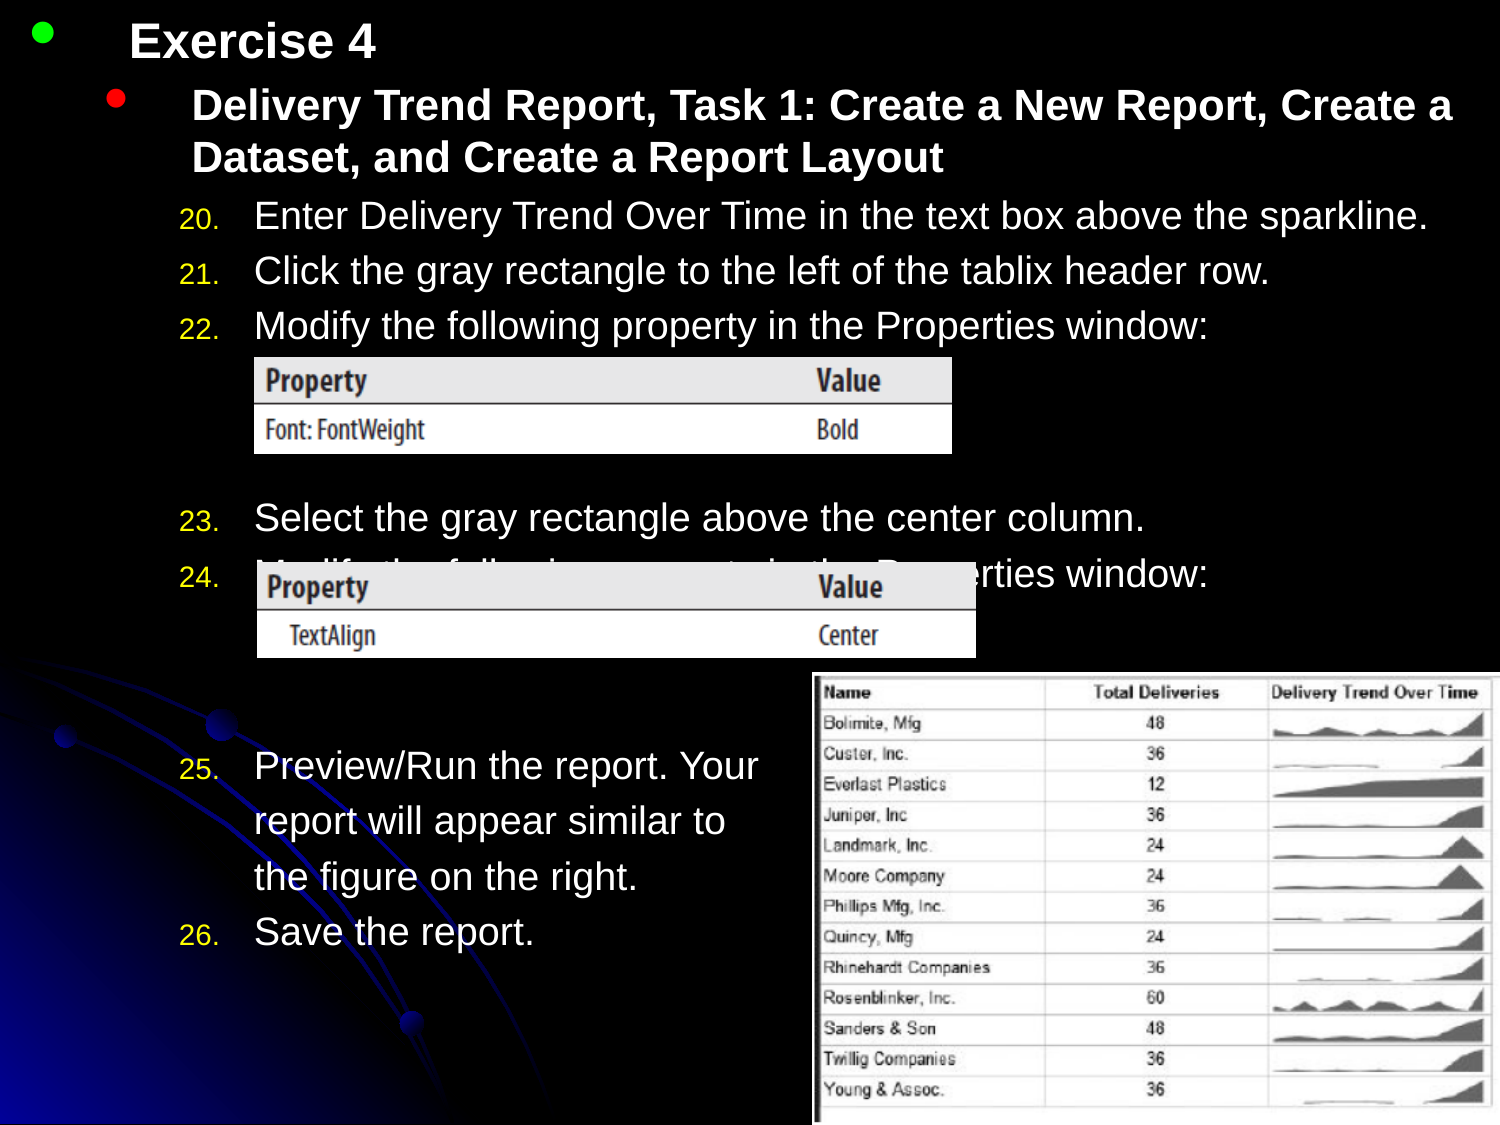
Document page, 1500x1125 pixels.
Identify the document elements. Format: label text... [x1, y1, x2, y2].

picture [257, 562, 976, 658]
list Exercise 4 Delivery Trend Report, Task 1: Create a New Report, Create a Dataset, and Create a Report Layout Enter Delivery Trend Over Time in the text box above the sparkline. Click the gray rectangle to the left of the tablix header row. Modify the following property in the Properties window: Select the gray rectangle above the center column. Modify the following property in the Properties window: Preview/Run the report. Your report will appear similar to the figure on the right. Save the report. [13, 12, 1490, 1113]
picture [812, 672, 1500, 1125]
picture [254, 357, 952, 454]
